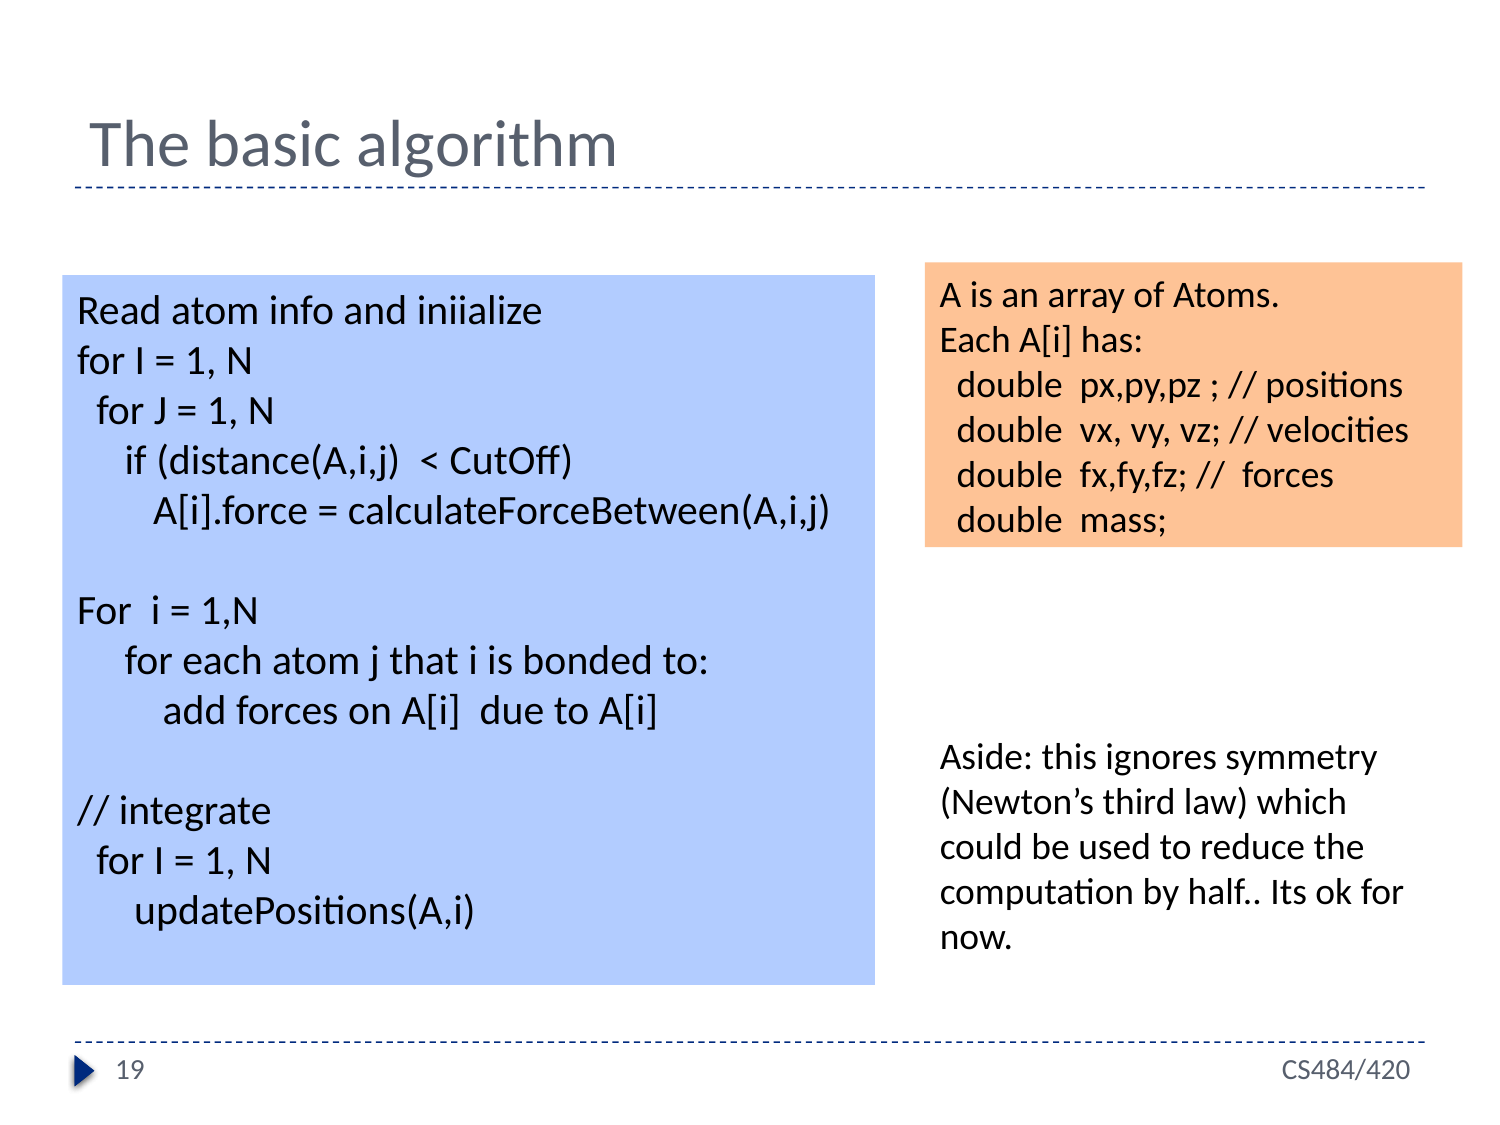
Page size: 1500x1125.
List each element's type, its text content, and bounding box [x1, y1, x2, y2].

slide_number 19 [100, 1042, 426, 1103]
text_box Read atom info and iniialize for I = 1, N for J = 1, N if (distance(A,i,j) < CutOff) A[i].force = calculateForceBetween(A,i,j) For i = 1,N for each atom j that i is bonded to: add forces on A[i] due to A[i] // integrate for I = 1, N updatePositions(A,i) [62, 275, 875, 985]
text_box Aside: this ignores symmetry (Newton’s third law) which could be used to reduce the computation by half.. Its ok for now. [924, 724, 1425, 965]
title The basic algorithm [75, 37, 1425, 188]
text_box A is an array of Atoms. Each A[i] has: double px,py,pz ; // positions double vx, vy, vz; // velocities double fx,fy,fz; // forces double mass; [924, 262, 1463, 548]
slide_number CS484/420 [1050, 1042, 1426, 1103]
